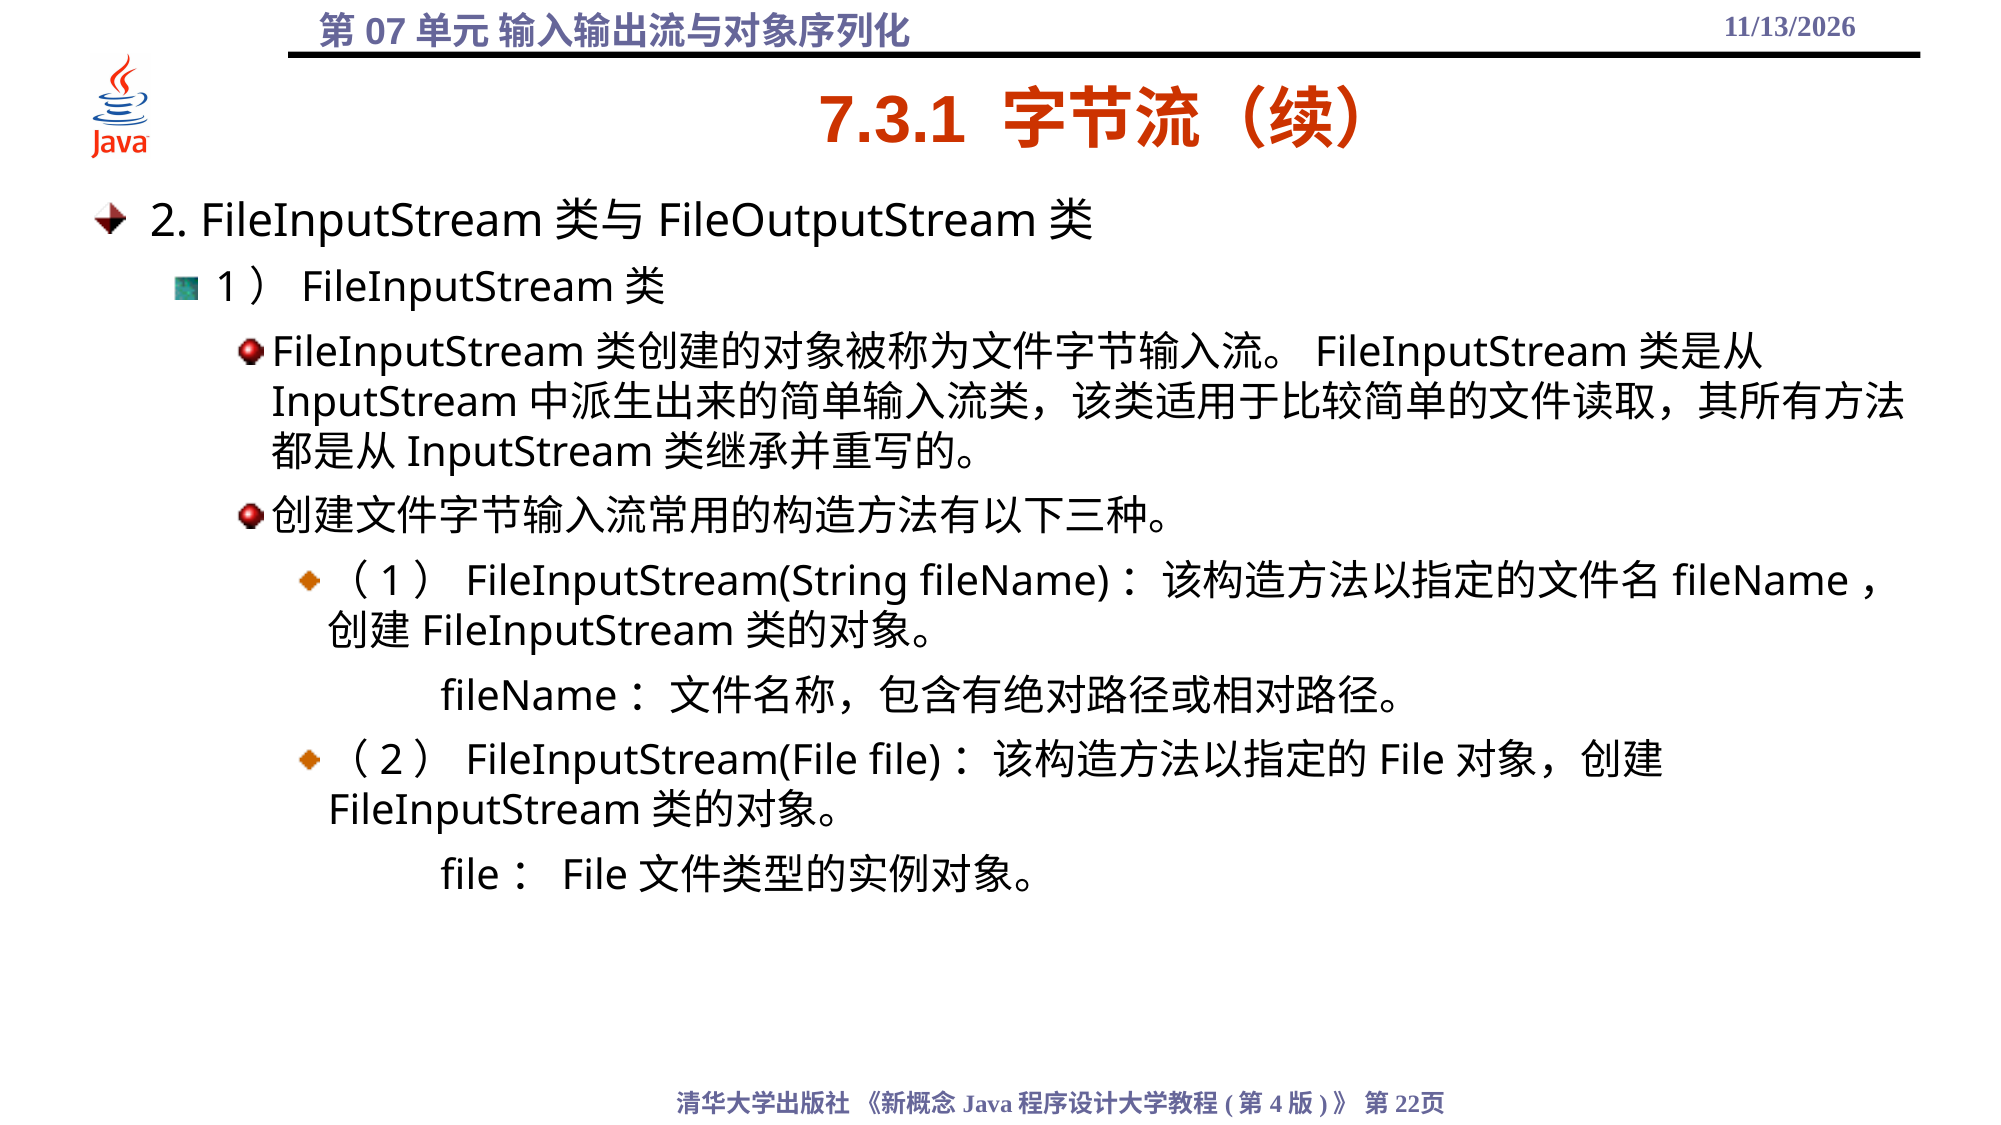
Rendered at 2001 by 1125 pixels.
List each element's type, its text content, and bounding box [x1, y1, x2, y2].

picture [168, 270, 198, 300]
picture [290, 743, 320, 773]
title 7.3.1 字节流（续） [272, 63, 1949, 164]
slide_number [1579, 0, 2000, 48]
list 2. FileInputStream类与FileOutputStream类 1）FileInputStream类 FileInputStream类创建的对象被称为文件字节输入流。FileInputStream类是从InputStream中派生出来的简单输入流类，该类适用于比较简单的文件读取，其所有方法都是从InputStream类继承并重写的。 创建文件字节输入流常用的构造方法有以下三种。 （1）FileInputStream(String fileName)：该构造方法以指定的文件名fileName，创建FileInputStream类的对象。 fileName：文件名称，包含有绝对路径或相对路径。 （2）FileInputStream(File file)：该构造方法以指定的File对象，创建FileInputStream类的对象。 file：File文件类型的实例对象。 [78, 182, 1944, 983]
picture [90, 53, 151, 159]
picture [93, 201, 126, 234]
picture [234, 334, 264, 365]
picture [234, 499, 264, 529]
picture [290, 564, 320, 594]
